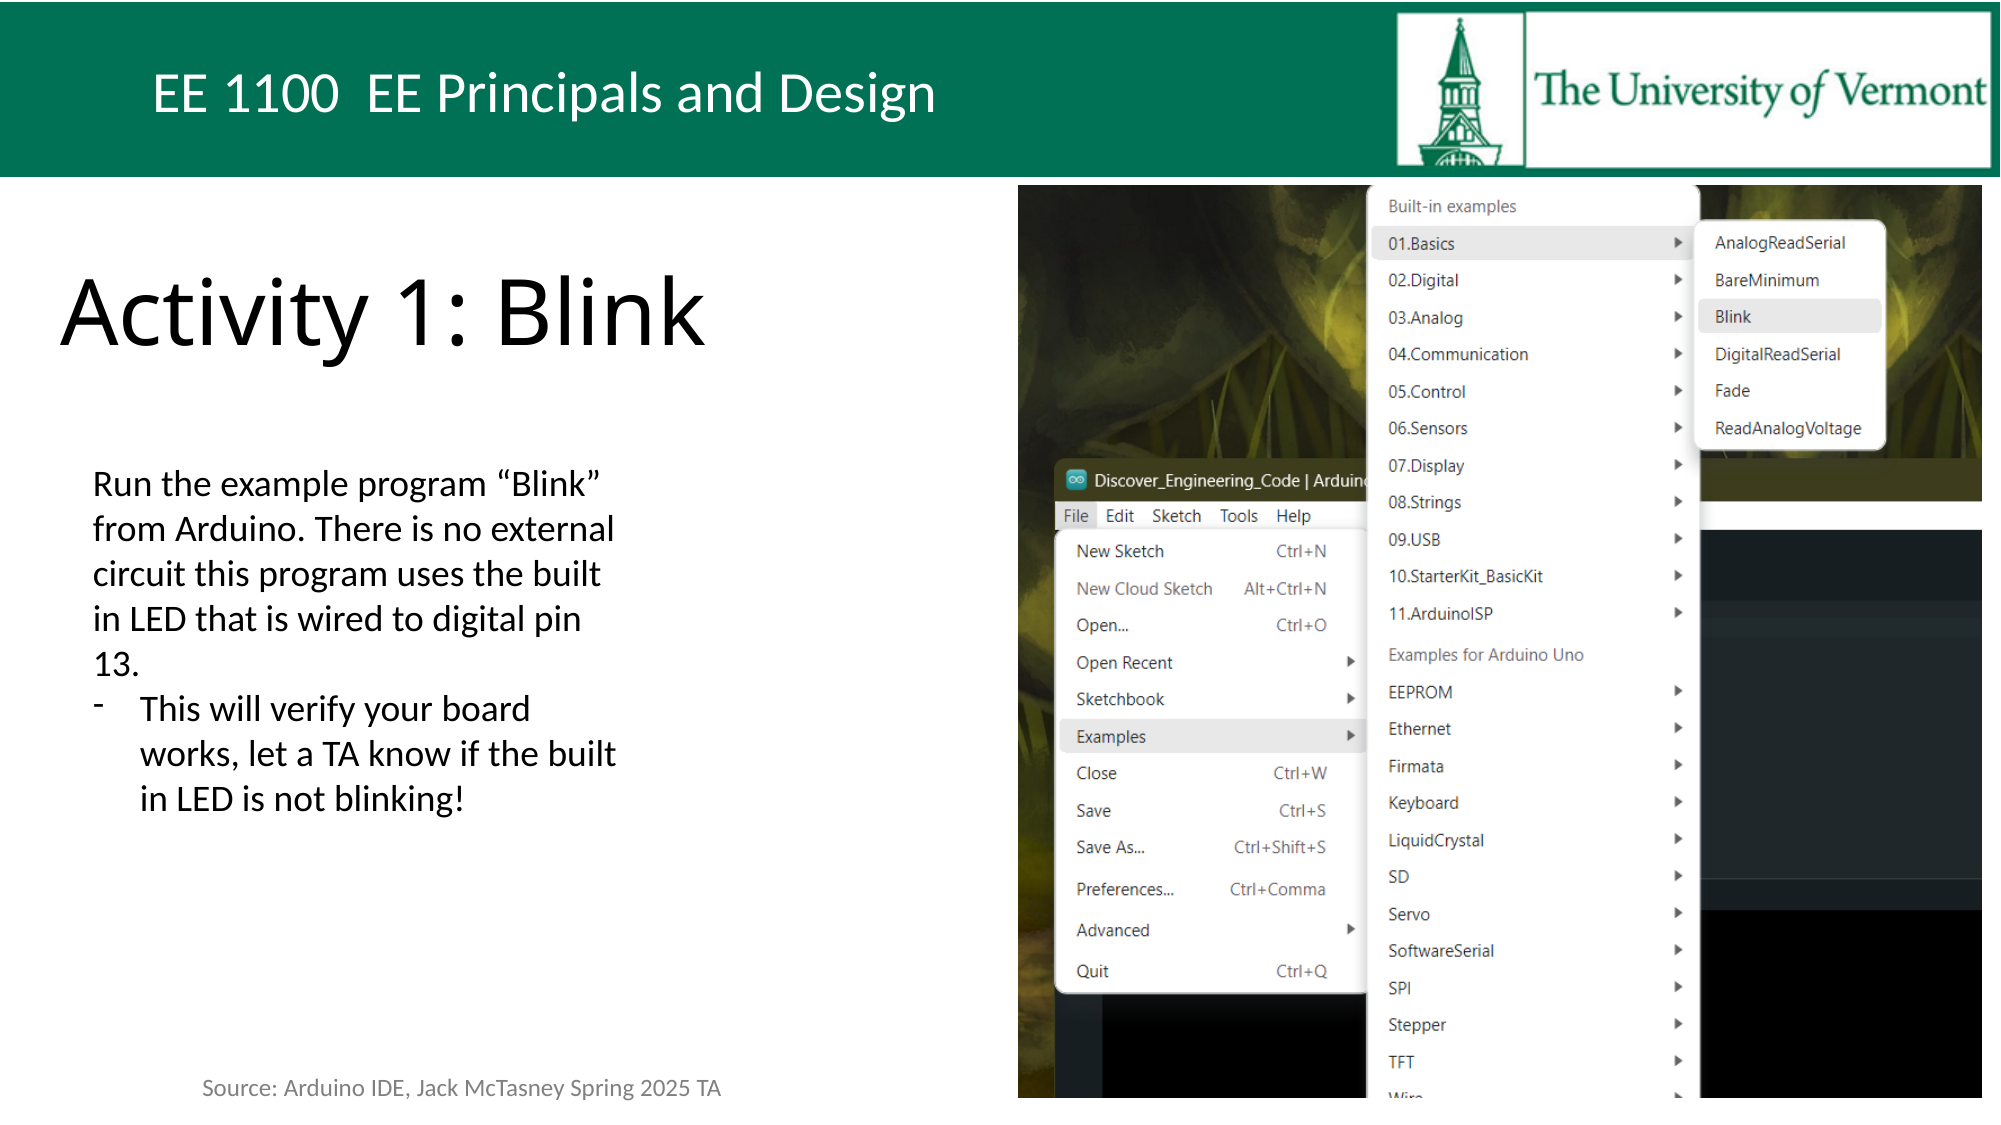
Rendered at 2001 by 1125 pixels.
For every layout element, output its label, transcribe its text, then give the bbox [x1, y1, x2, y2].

text_box Source: Arduino IDE, Jack McTasney Spring 2025 TA [187, 1063, 749, 1109]
picture [1018, 185, 1982, 1098]
text_box Run the example program “Blink” from Arduino. There is no external circuit this program uses the built in LED that is wired to digital pin 13. This will verify your board works, let a TA know if the built in LED is not blinking! [77, 451, 649, 827]
picture [0, 2, 2000, 177]
title Activity 1: Blink [45, 235, 1018, 397]
